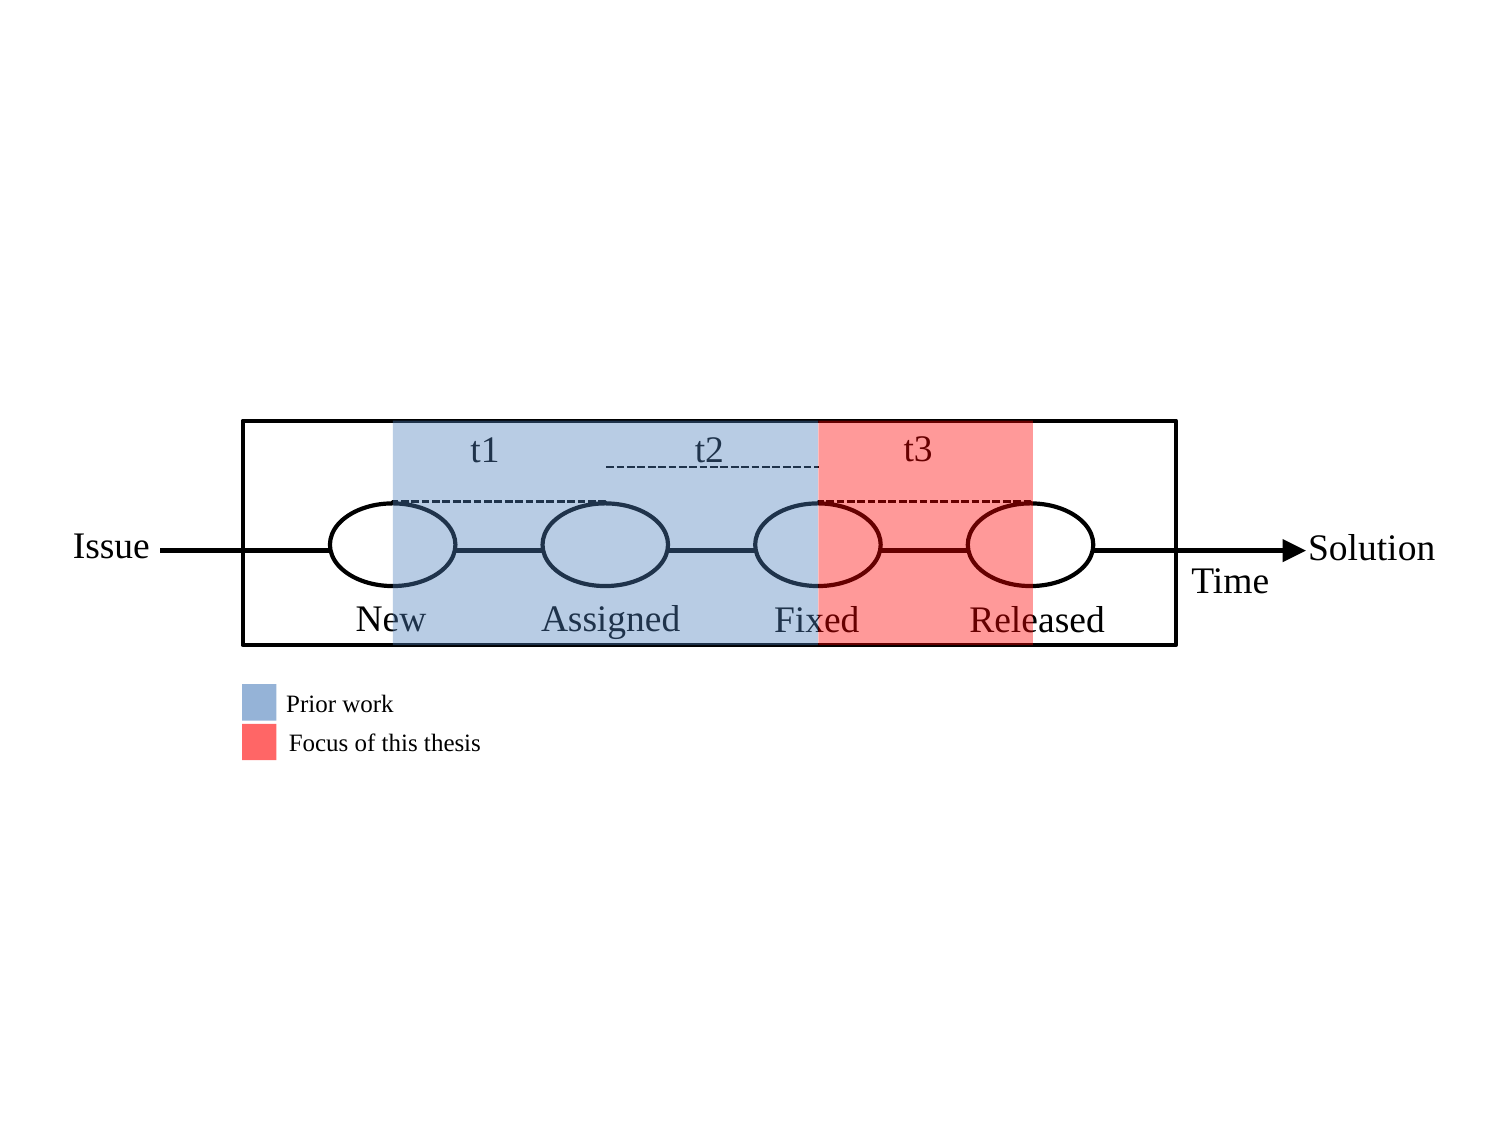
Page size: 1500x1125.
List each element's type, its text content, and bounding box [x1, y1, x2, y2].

text_box [391, 419, 493, 549]
text_box [816, 419, 918, 549]
text_box Time [1176, 558, 1295, 609]
text_box Released [954, 587, 1132, 648]
text_box [1051, 558, 1178, 647]
text_box New [340, 586, 391, 646]
text_box [240, 722, 274, 762]
text_box Prior work [271, 680, 579, 726]
text_box [1035, 501, 1096, 549]
text_box [507, 419, 816, 549]
text_box [241, 558, 391, 647]
text_box [327, 501, 391, 549]
text_box Solution [1293, 515, 1483, 576]
text_box Issue [58, 513, 177, 574]
text_box Focus of this thesis [274, 719, 582, 764]
text_box [1035, 558, 1093, 587]
text_box [241, 419, 391, 548]
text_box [498, 396, 502, 610]
text_box [816, 558, 1035, 647]
text_box [931, 419, 1035, 549]
text_box [330, 558, 391, 586]
text_box [240, 682, 271, 722]
text_box [1035, 419, 1178, 548]
text_box [391, 558, 816, 647]
